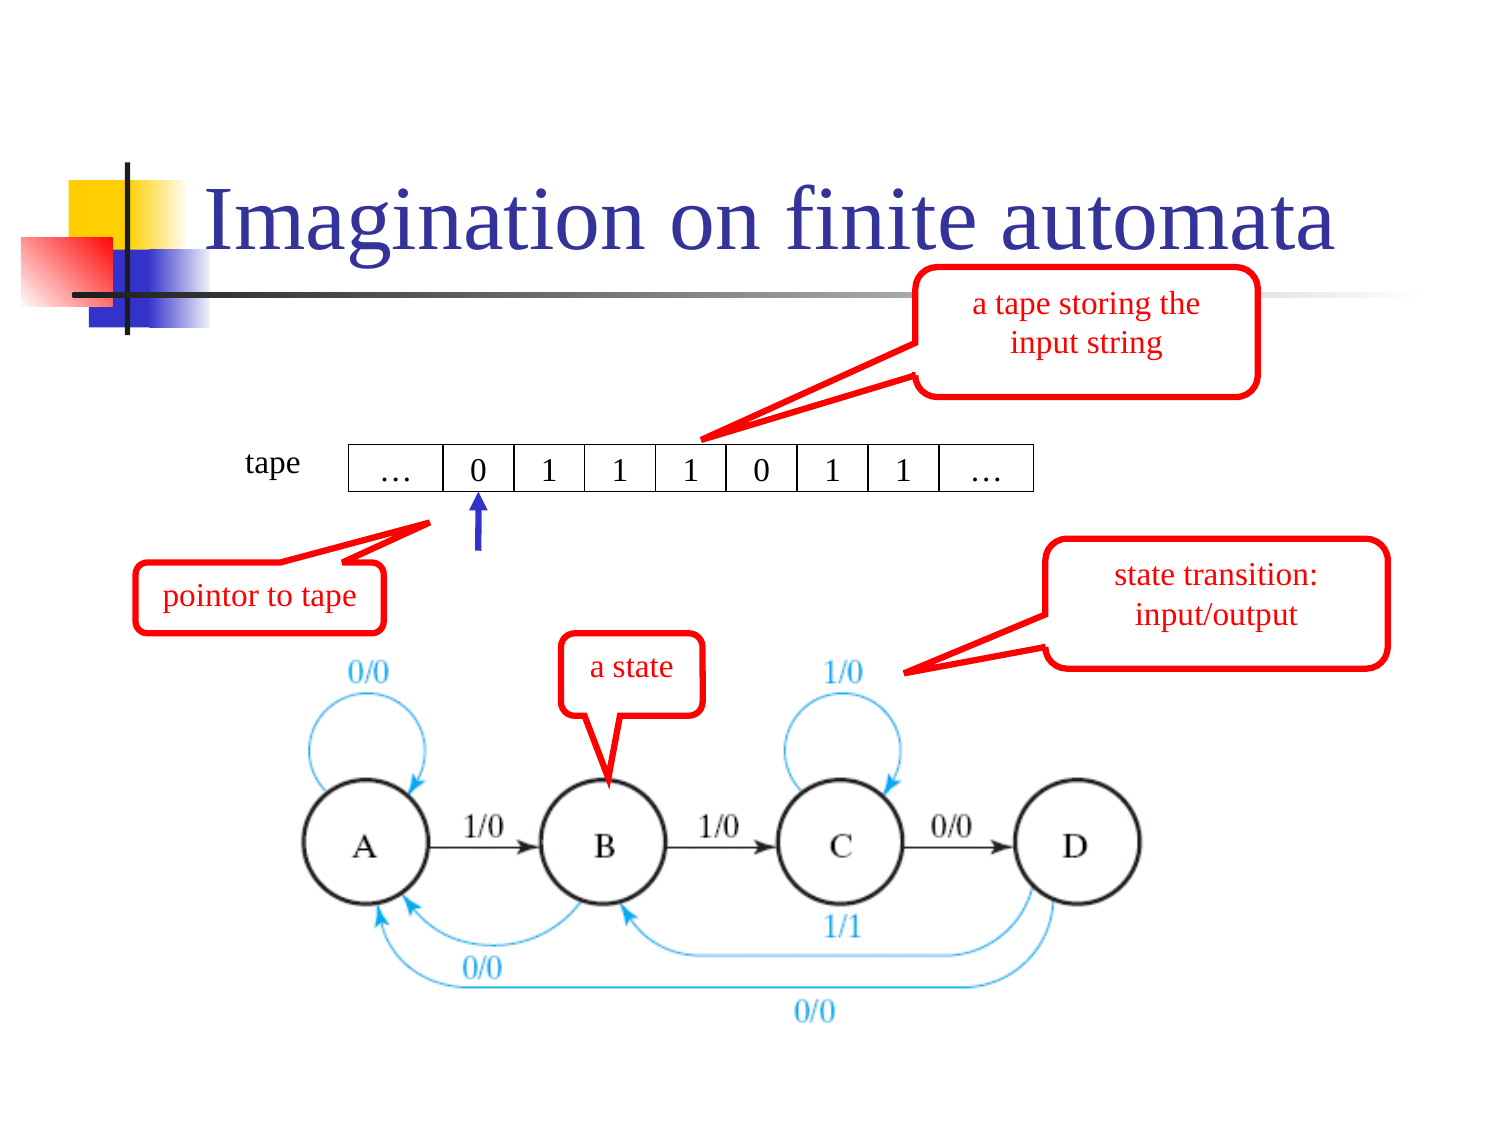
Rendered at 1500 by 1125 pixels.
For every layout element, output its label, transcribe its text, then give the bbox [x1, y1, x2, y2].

text_box a tape storing the input string [723, 267, 1258, 430]
picture [265, 633, 1176, 1035]
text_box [229, 432, 1034, 492]
text_box state transition: input/output [1005, 538, 1388, 669]
text_box pointor to tape [135, 522, 430, 634]
title Imagination on finite automata [188, 35, 1468, 275]
text_box [472, 500, 485, 551]
